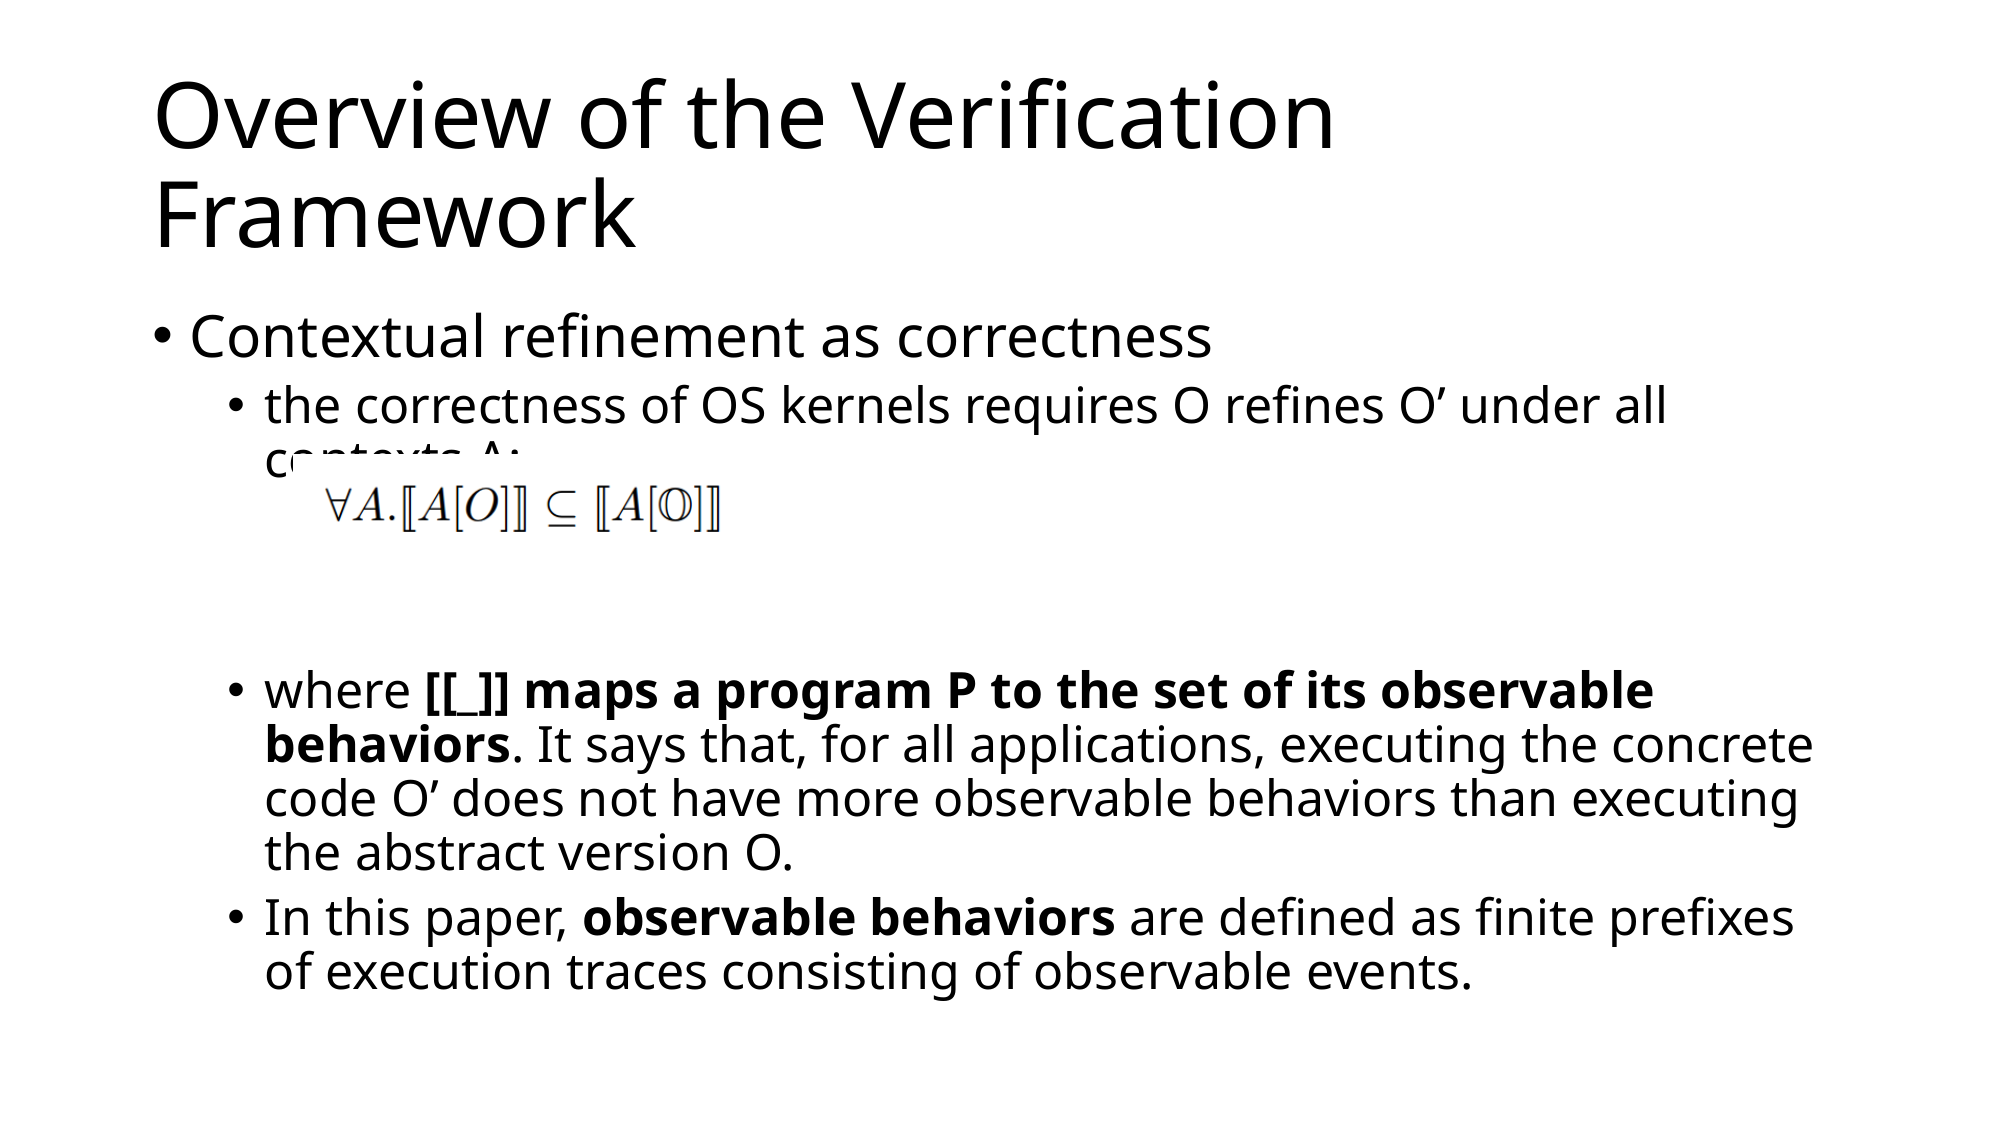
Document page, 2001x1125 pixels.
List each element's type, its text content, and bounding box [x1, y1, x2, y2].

list Contextual refinement as correctness the correctness of OS kernels requires O refines O’ under all contexts A: where [[_]] maps a program P to the set of its observable behaviors. It says that, for all applications, executing the concrete code O’ does not have more observable behaviors than executing the abstract version O. In this paper, observable behaviors are defined as finite prefixes of execution traces consisting of observable events. [137, 299, 1863, 1014]
title Overview of the Verification Framework [137, 59, 1863, 278]
picture [293, 454, 763, 554]
